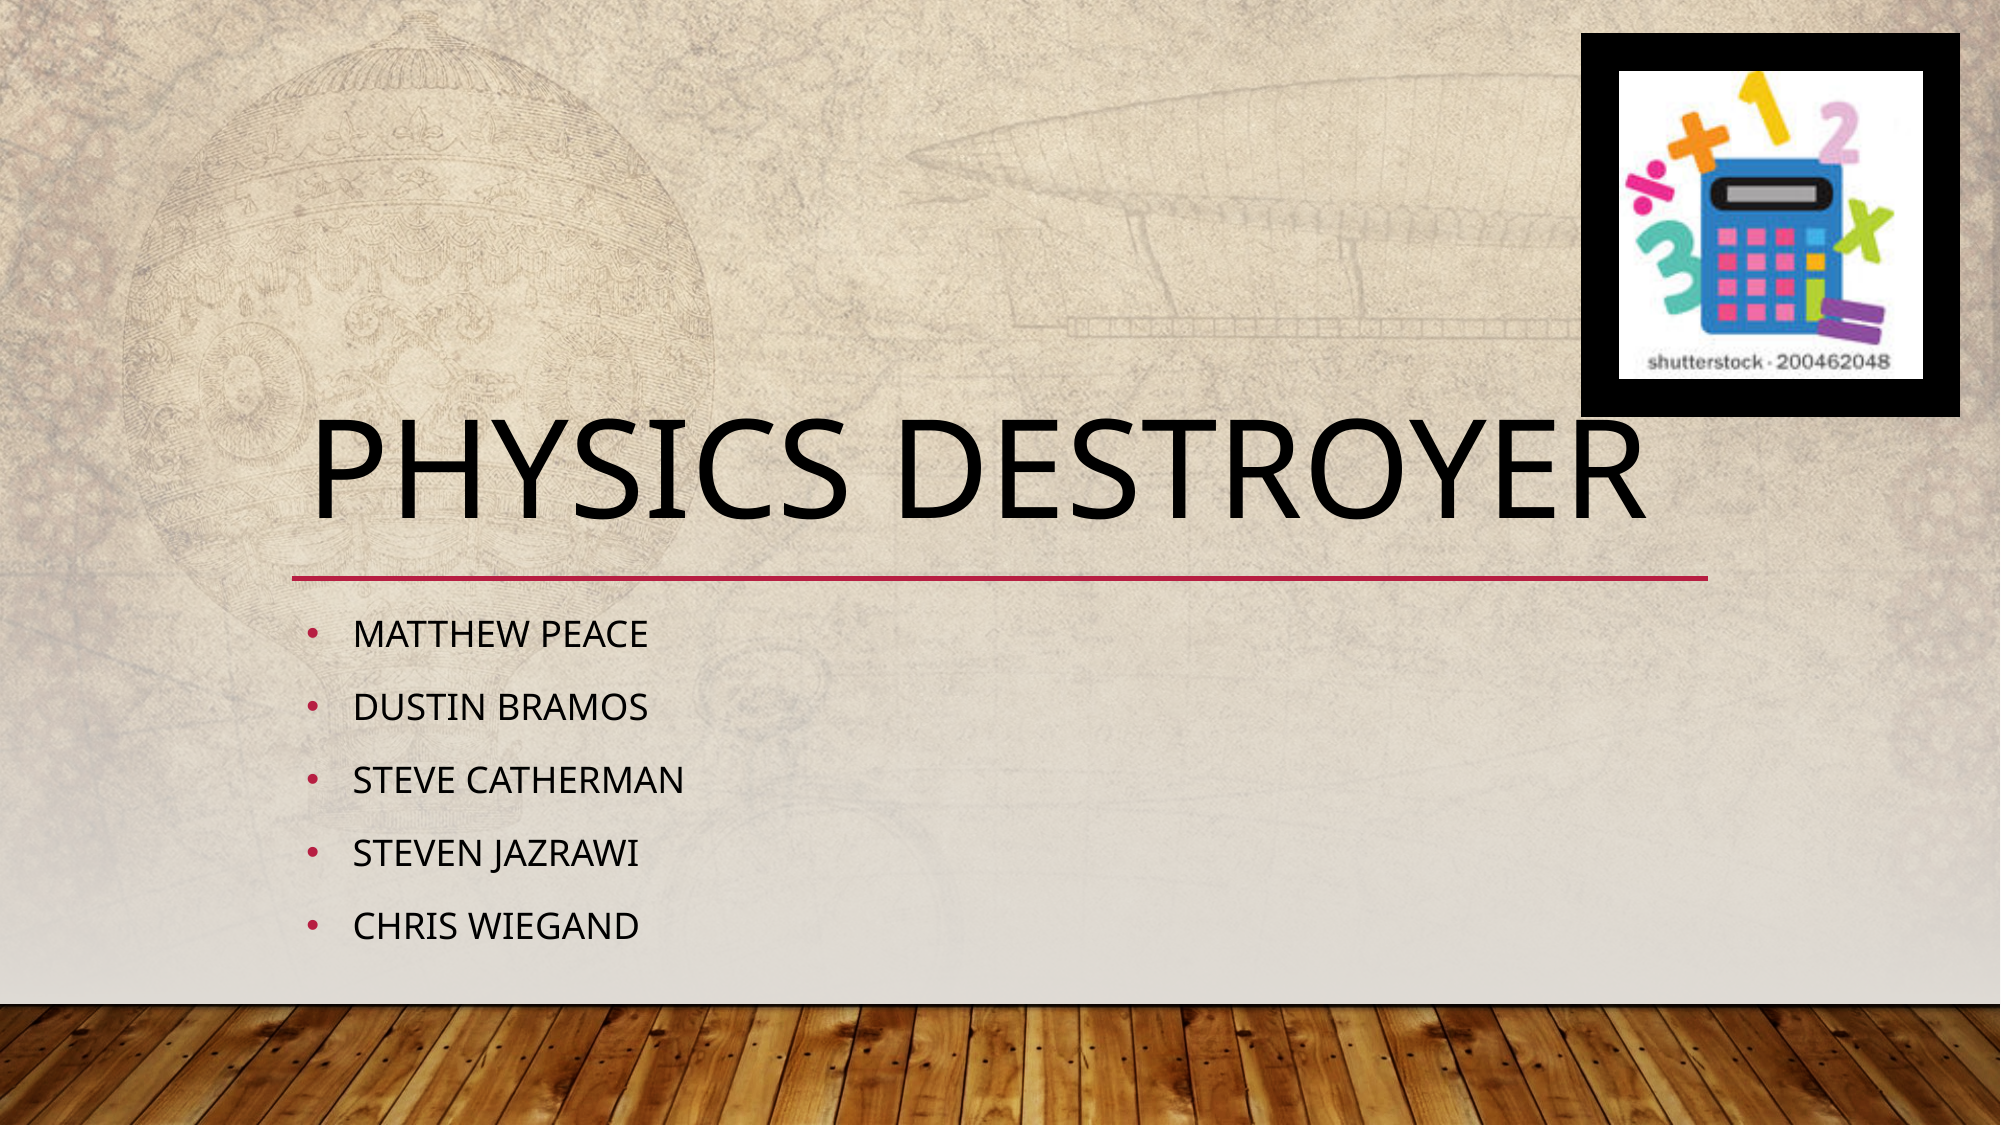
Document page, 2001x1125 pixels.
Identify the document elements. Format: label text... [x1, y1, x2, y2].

picture [0, 1004, 2000, 1125]
picture [1618, 70, 1924, 380]
subtitle Matthew Peace Dustin Bramos Steve Catherman Steven Jazrawi Chris Wiegand [291, 586, 1709, 964]
title Physics Destroyer [291, 131, 1709, 549]
